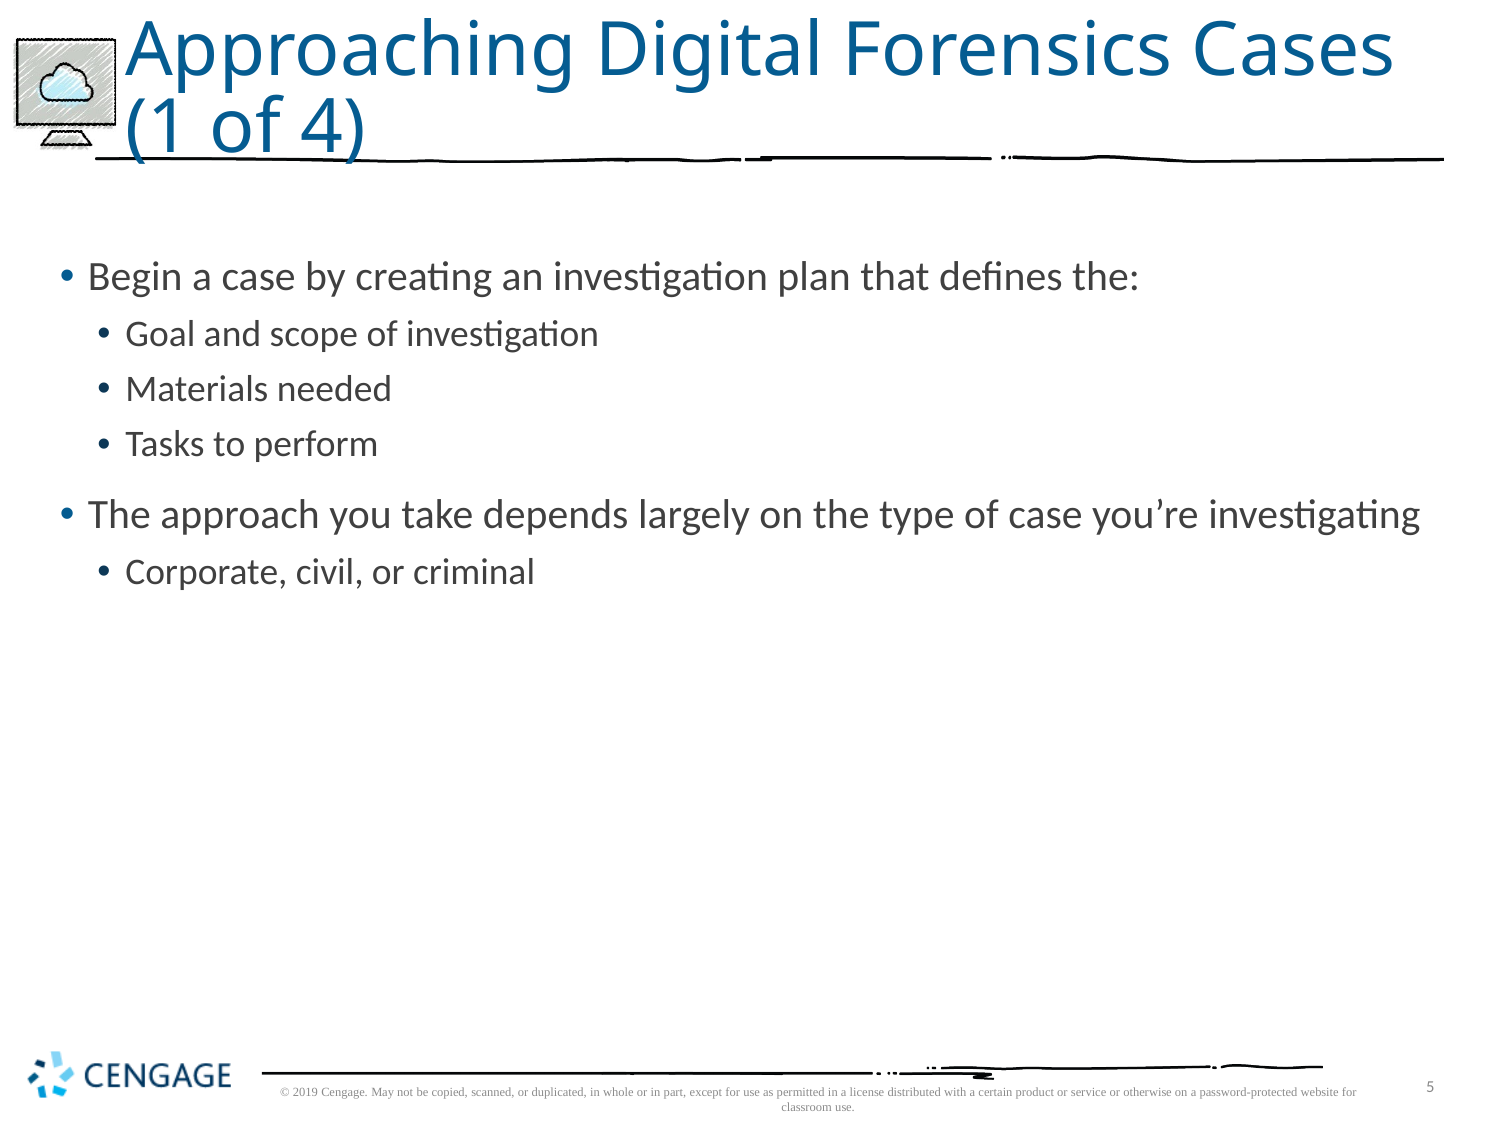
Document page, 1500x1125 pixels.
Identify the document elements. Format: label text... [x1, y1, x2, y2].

picture [261, 1064, 1323, 1079]
list Begin a case by creating an investigation plan that defines the: Goal and scope of investigation Materials needed Tasks to perform The approach you take depends largely on the type of case you’re investigating Corporate, civil, or criminal [59, 252, 1441, 490]
title Approaching Digital Forensics Cases (1 of 4) [125, 52, 1442, 130]
picture [12, 36, 117, 151]
footer © 2019 Cengage. May not be copied, scanned, or duplicated, in whole or in part, except for use as permitted in a license distributed with a certain product or service or otherwise on a password-protected website for classroom use. [261, 1079, 1375, 1120]
picture [95, 155, 1444, 163]
picture [7, 1037, 244, 1111]
